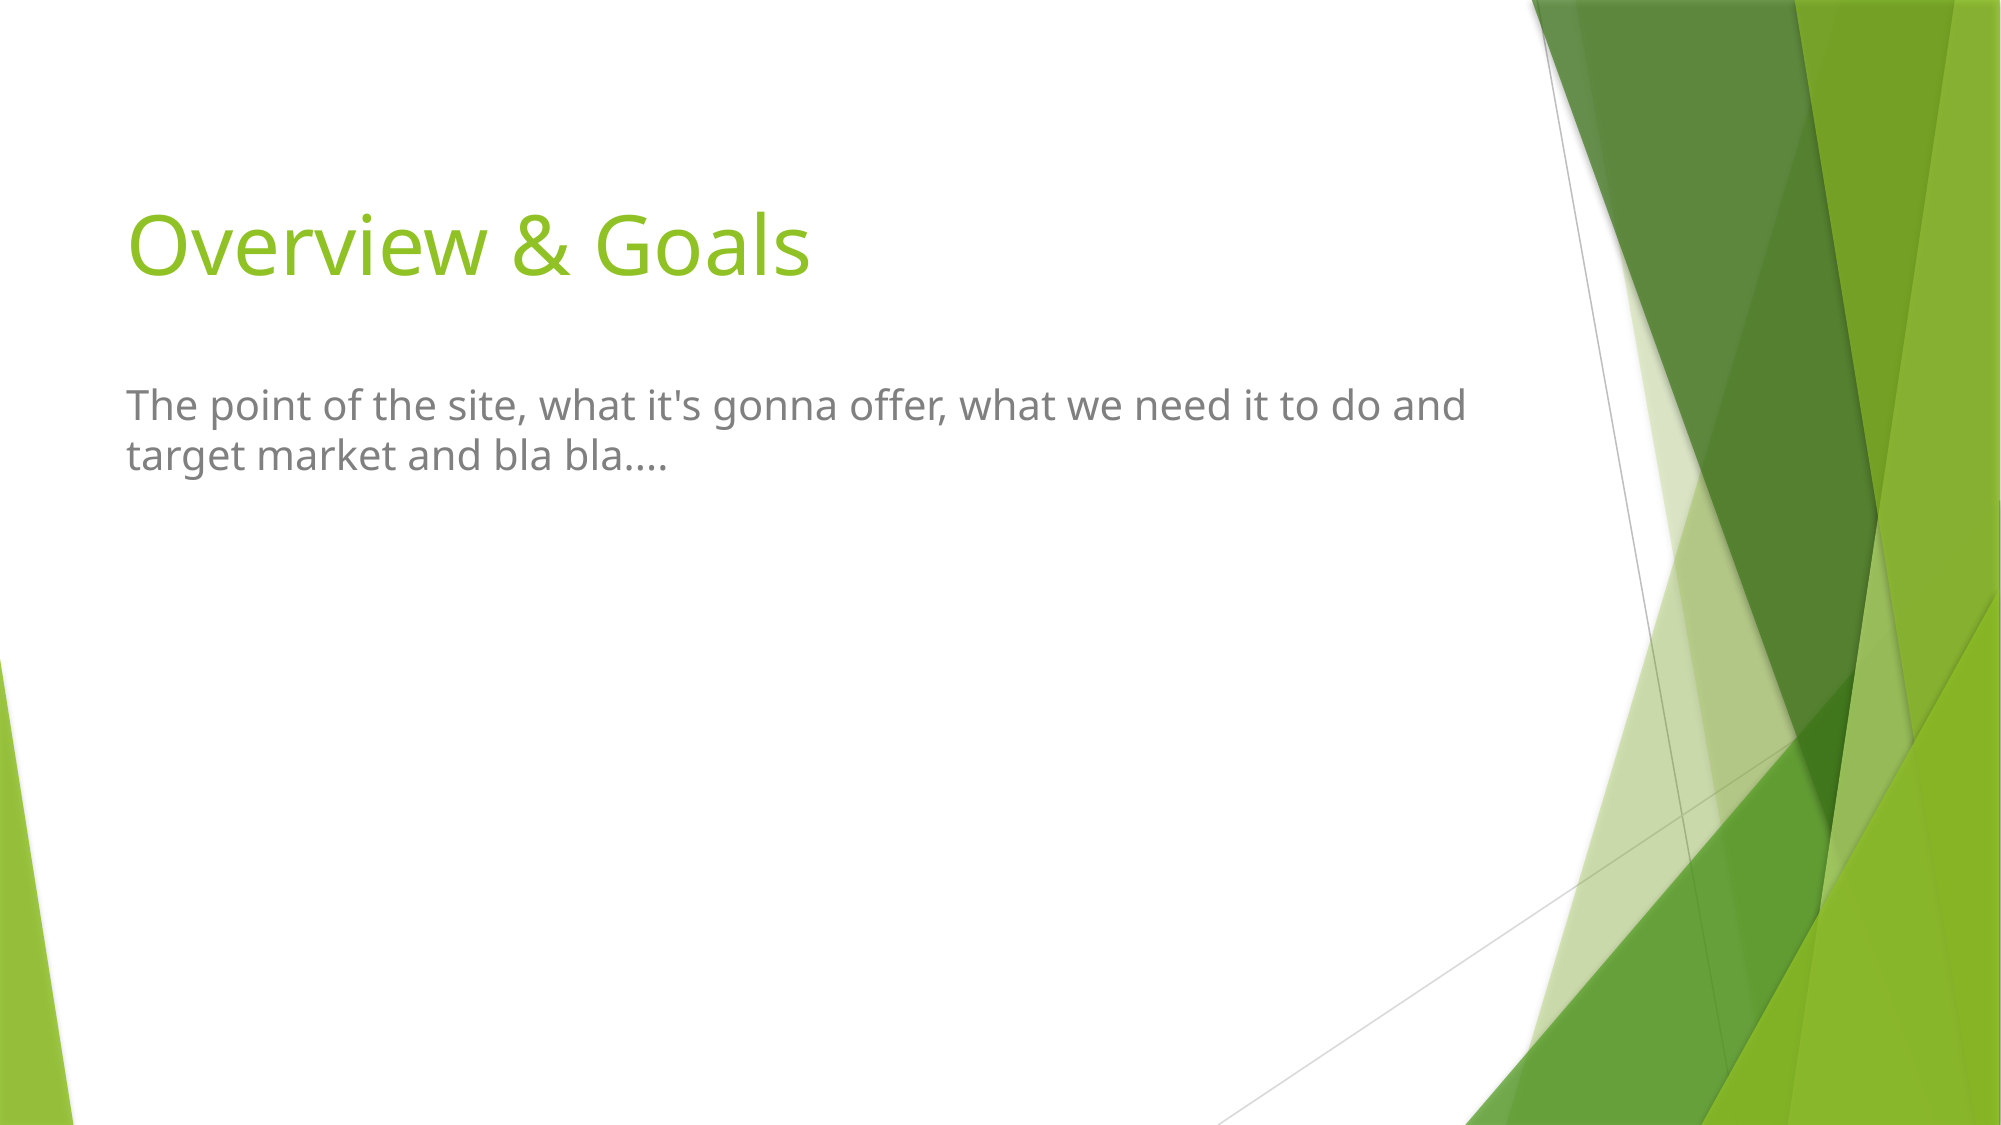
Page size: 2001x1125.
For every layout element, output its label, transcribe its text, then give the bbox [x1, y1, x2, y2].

title Overview & Goals [111, 0, 1522, 300]
list The point of the site, what it's gonna offer, what we need it to do and target market and bla bla.... [111, 371, 1522, 513]
